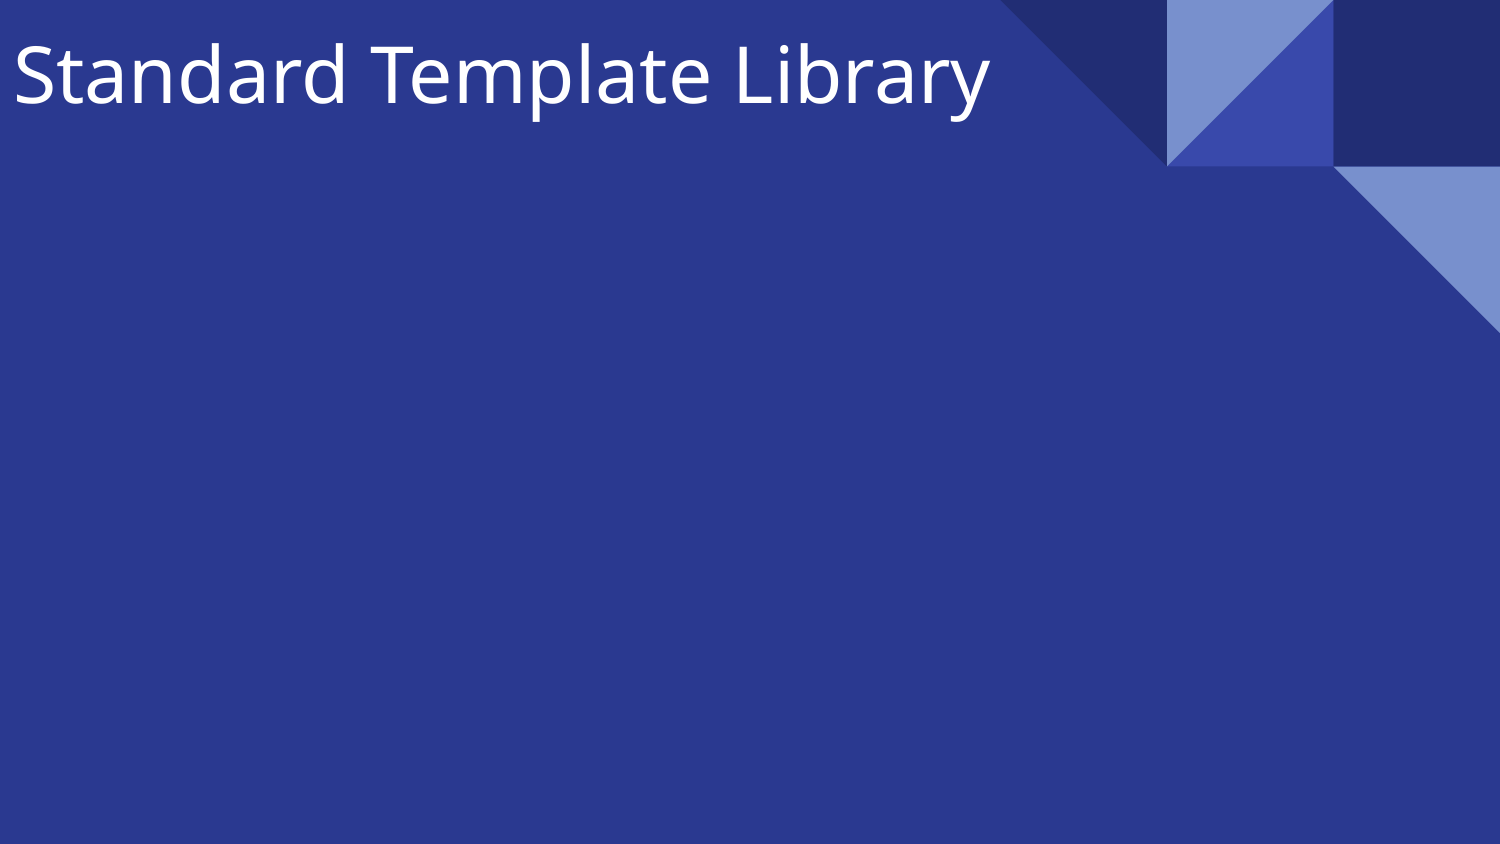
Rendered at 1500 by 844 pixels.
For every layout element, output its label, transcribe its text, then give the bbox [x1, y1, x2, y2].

title Standard Template Library [0, 3, 1347, 142]
